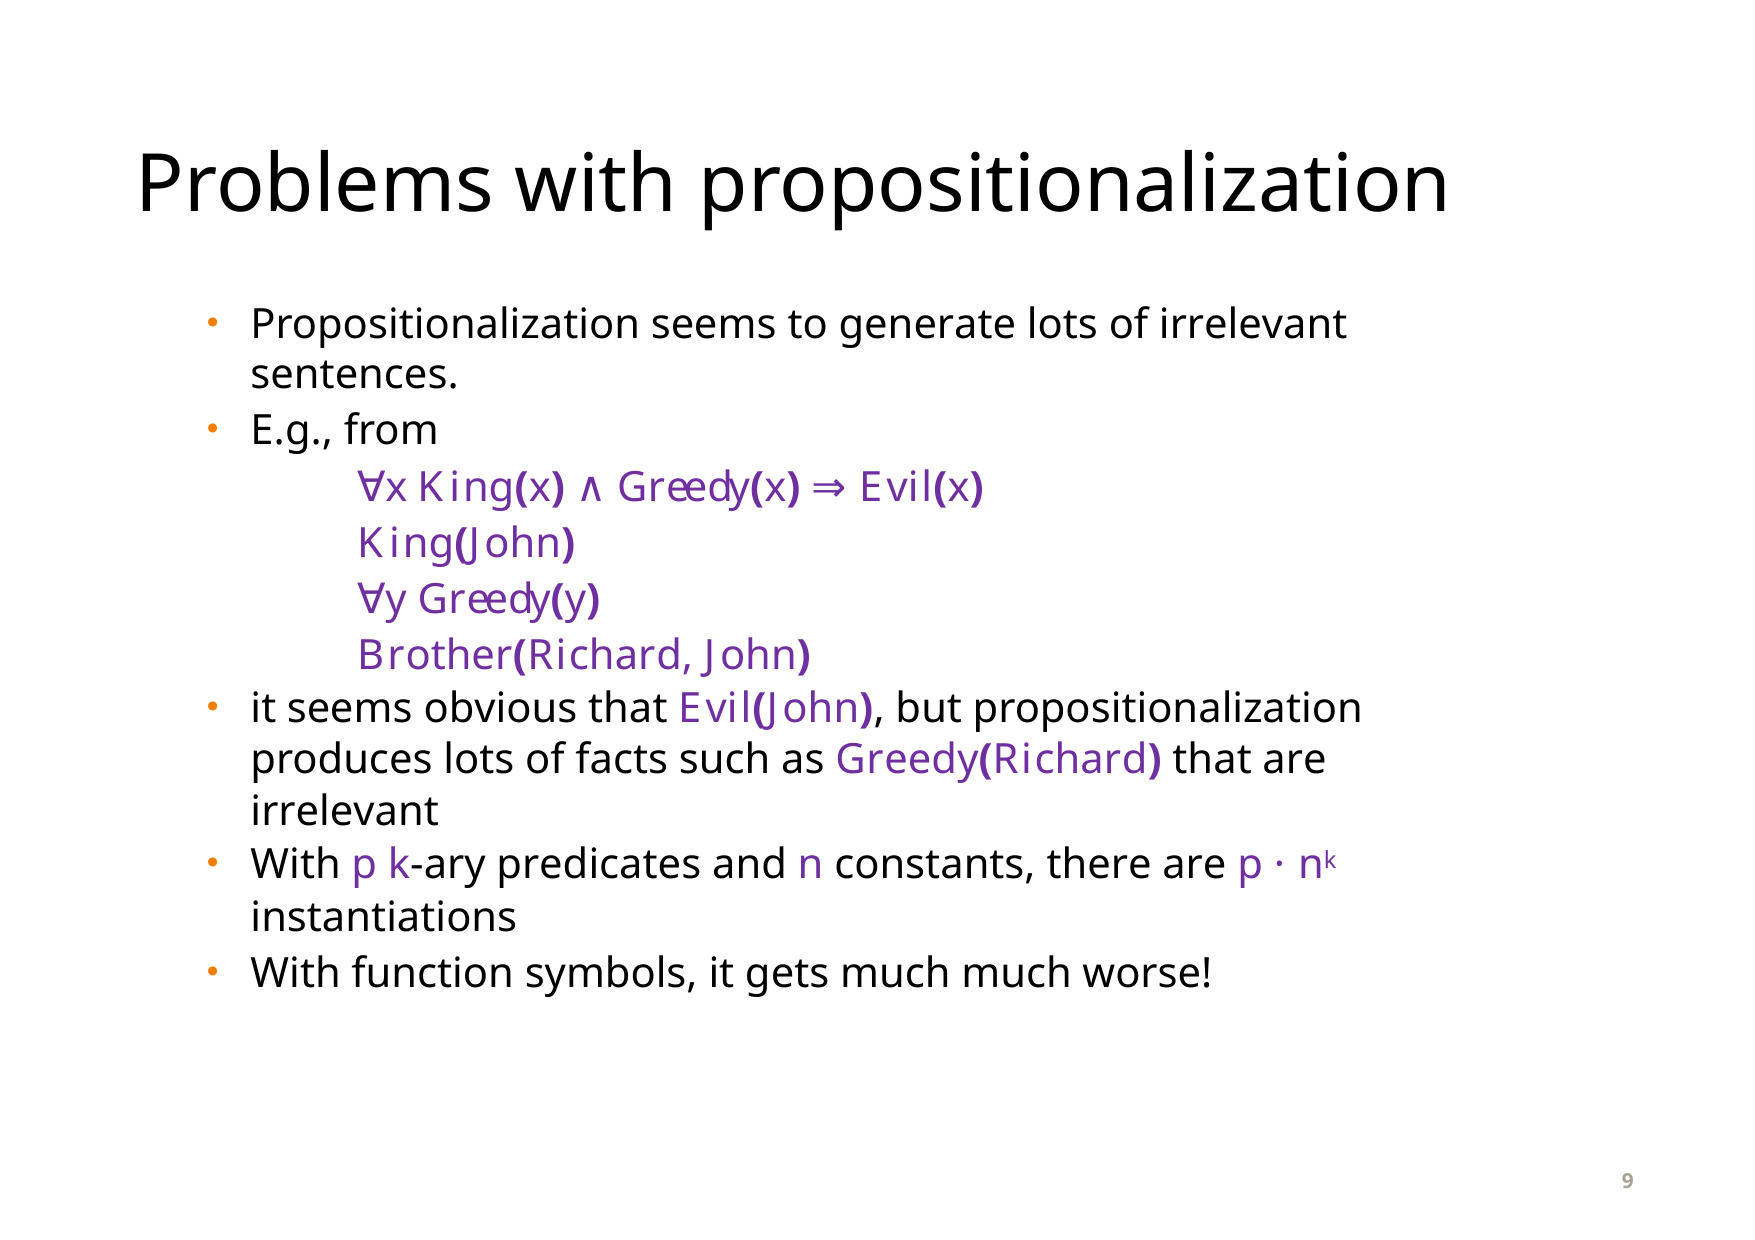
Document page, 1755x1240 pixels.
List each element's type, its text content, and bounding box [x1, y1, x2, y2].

slide_number 9 [1238, 1148, 1634, 1215]
title Problems with propositionalization [120, 66, 1634, 306]
text_box Propositionalization seems to generate lots of irrelevant sentences. E.g., from ∀x King(x) ∧ Greedy(x) ⇒ Evil(x) King(John) ∀y Greedy(y) Brother(Richard, John) it seems obvious that Evil(John), but propositionalization produces lots of facts such as Greedy(Richard) that are irrelevant With p k-ary predicates and n constants, there are p · nk instantiations With function symbols, it gets much much worse! [204, 296, 1453, 998]
